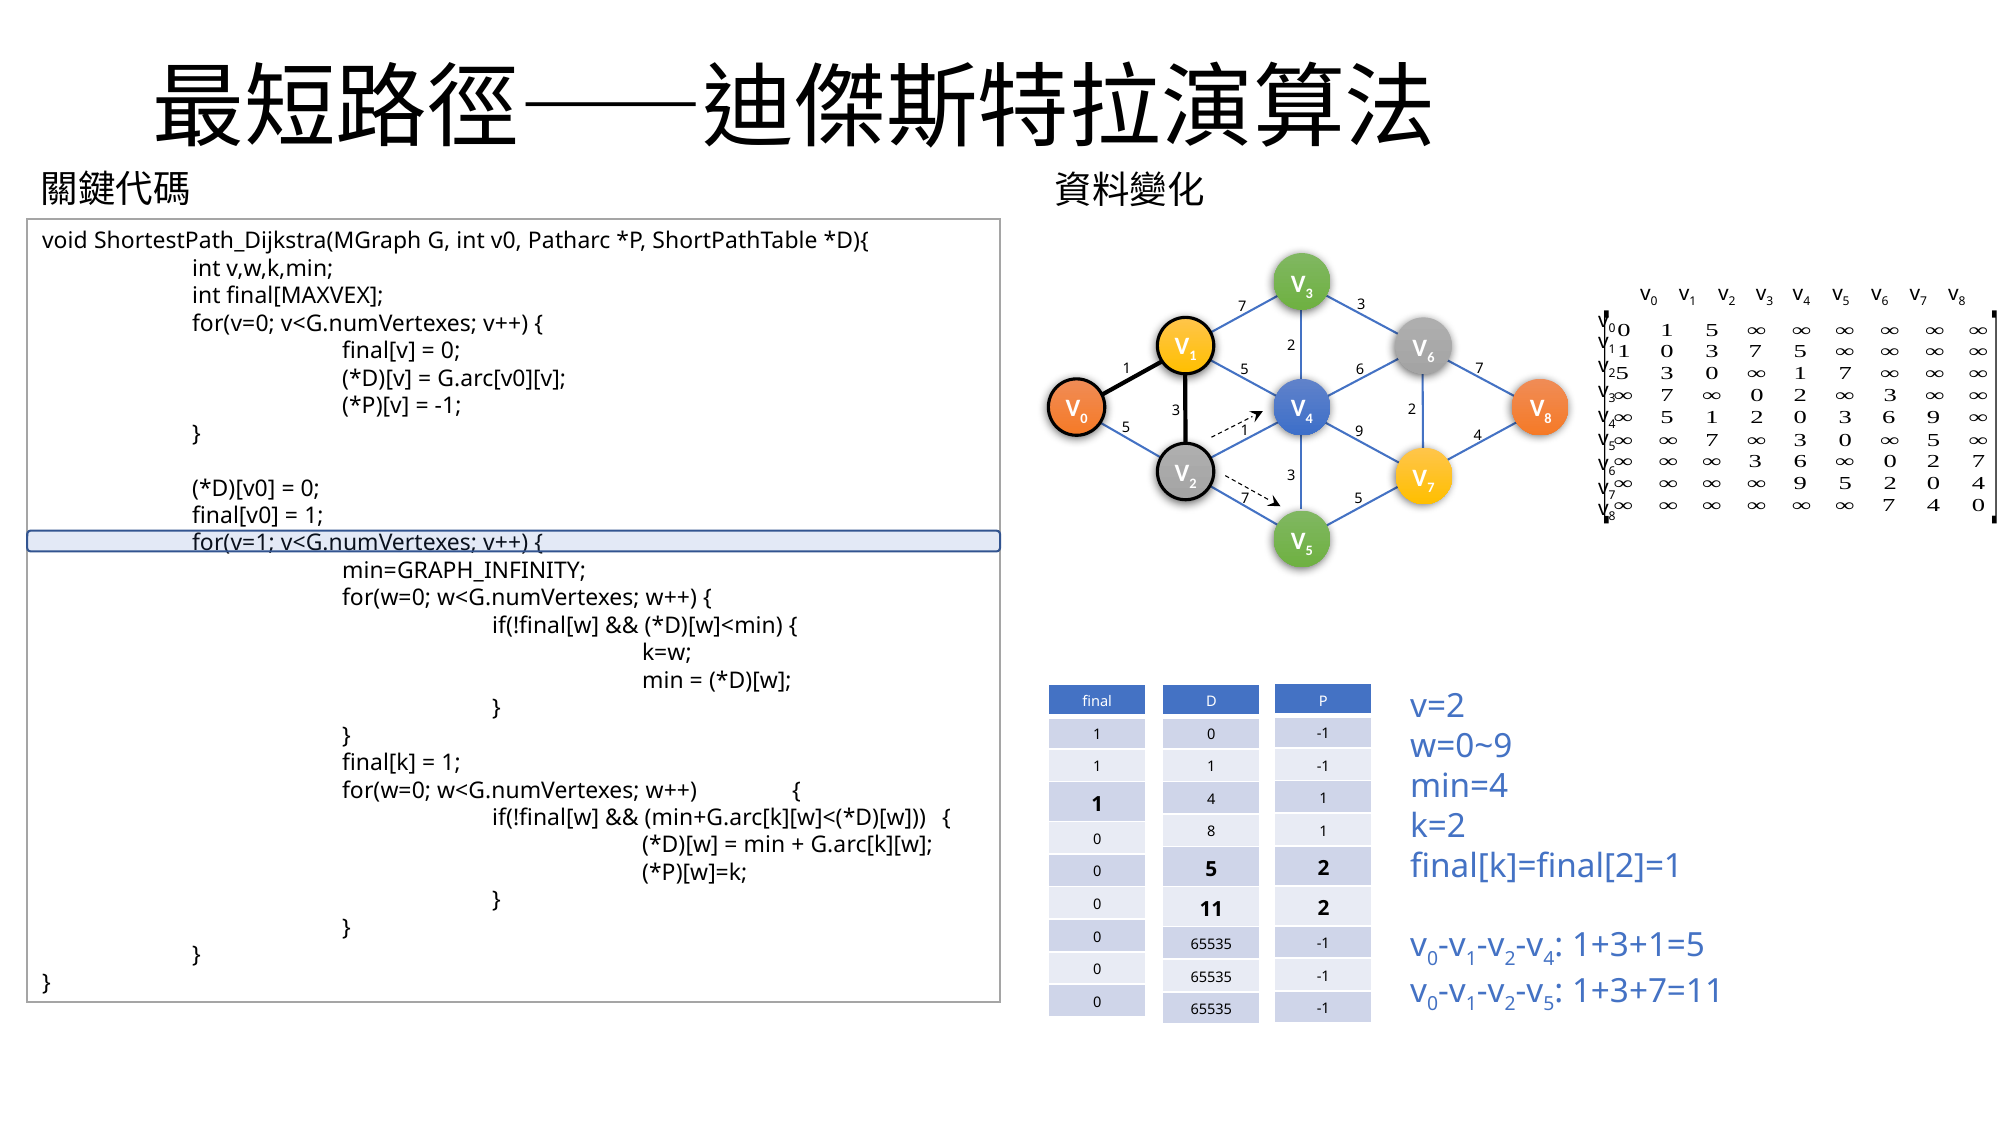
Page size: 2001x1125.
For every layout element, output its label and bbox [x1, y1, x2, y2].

table_cell [1275, 992, 1371, 1022]
text_box [1048, 253, 1569, 568]
table_cell [1275, 781, 1371, 812]
table_cell [1163, 782, 1259, 813]
title [137, 1, 1863, 219]
table_cell [1049, 985, 1145, 1016]
table_cell [1275, 814, 1371, 845]
table_cell [1275, 959, 1371, 990]
table_cell [1163, 993, 1259, 1023]
table_cell [1163, 815, 1259, 846]
table_cell [1163, 927, 1259, 958]
table_cell [1163, 750, 1259, 781]
table_cell [1049, 719, 1145, 748]
text_box [1395, 676, 1974, 1022]
table_cell [1049, 855, 1145, 886]
table_cell [1275, 718, 1371, 747]
text_box [1583, 272, 1981, 530]
table_cell [1163, 887, 1259, 926]
table_cell [1275, 847, 1371, 885]
table_cell [1049, 782, 1145, 821]
text_box [26, 158, 1002, 1003]
table_cell [1049, 822, 1145, 853]
table_cell [1163, 719, 1259, 748]
table_cell [1275, 749, 1371, 780]
table_cell [1049, 750, 1145, 781]
table_header [1049, 685, 1145, 714]
table_cell [1163, 847, 1259, 886]
table_cell [1049, 887, 1145, 918]
table_header [1275, 684, 1371, 713]
table_cell [1049, 920, 1145, 951]
table_cell [1275, 927, 1371, 957]
table_cell [1275, 887, 1371, 925]
text_box [1040, 158, 1220, 219]
table_cell [1049, 953, 1145, 983]
table_header [1163, 685, 1259, 714]
table_cell [1163, 960, 1259, 991]
